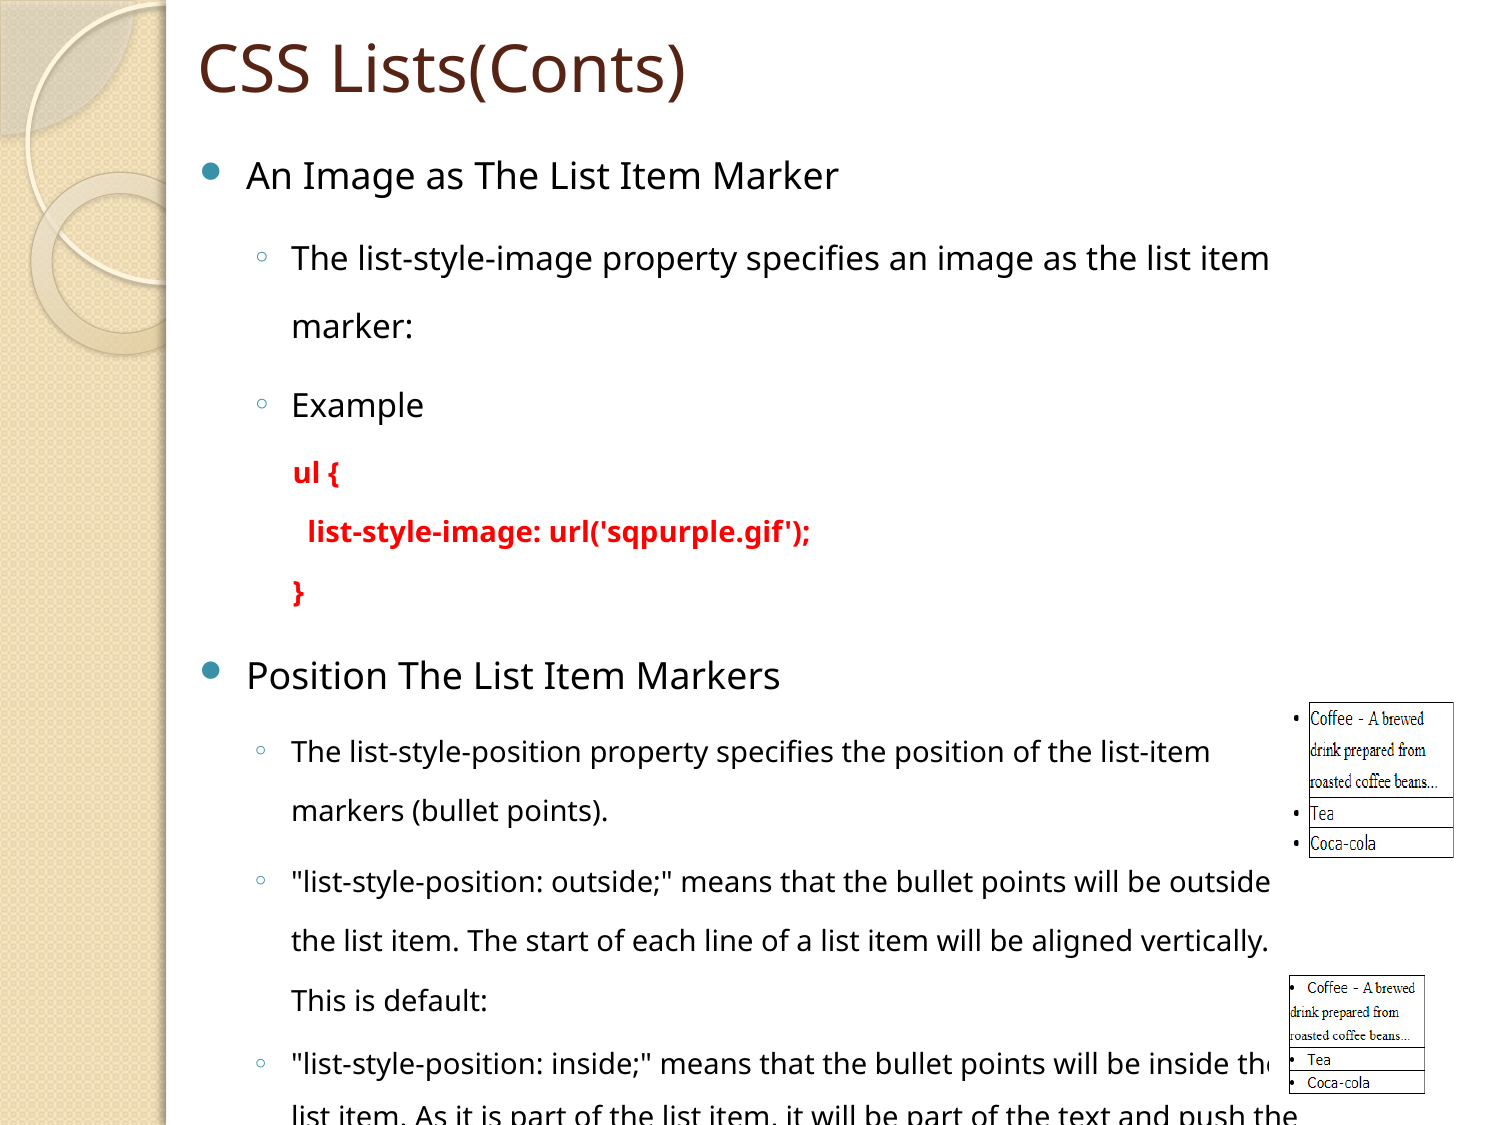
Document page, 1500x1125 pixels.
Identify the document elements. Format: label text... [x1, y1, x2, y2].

title CSS Lists(Conts) [183, 19, 1413, 114]
picture [1281, 692, 1471, 870]
list An Image as The List Item Marker The list-style-image property specifies an image as the list item marker: Example ul { list-style-image: url('sqpurple.gif'); } Position The List Item Markers The list-style-position property specifies the position of the list-item markers (bullet points). "list-style-position: outside;" means that the bullet points will be outside the list item. The start of each line of a list item will be aligned vertically. This is default: "list-style-position: inside;" means that the bullet points will be inside the list item. As it is part of the list item, it will be part of the text and push the text at the start: [171, 113, 1329, 1125]
picture [1269, 963, 1436, 1107]
